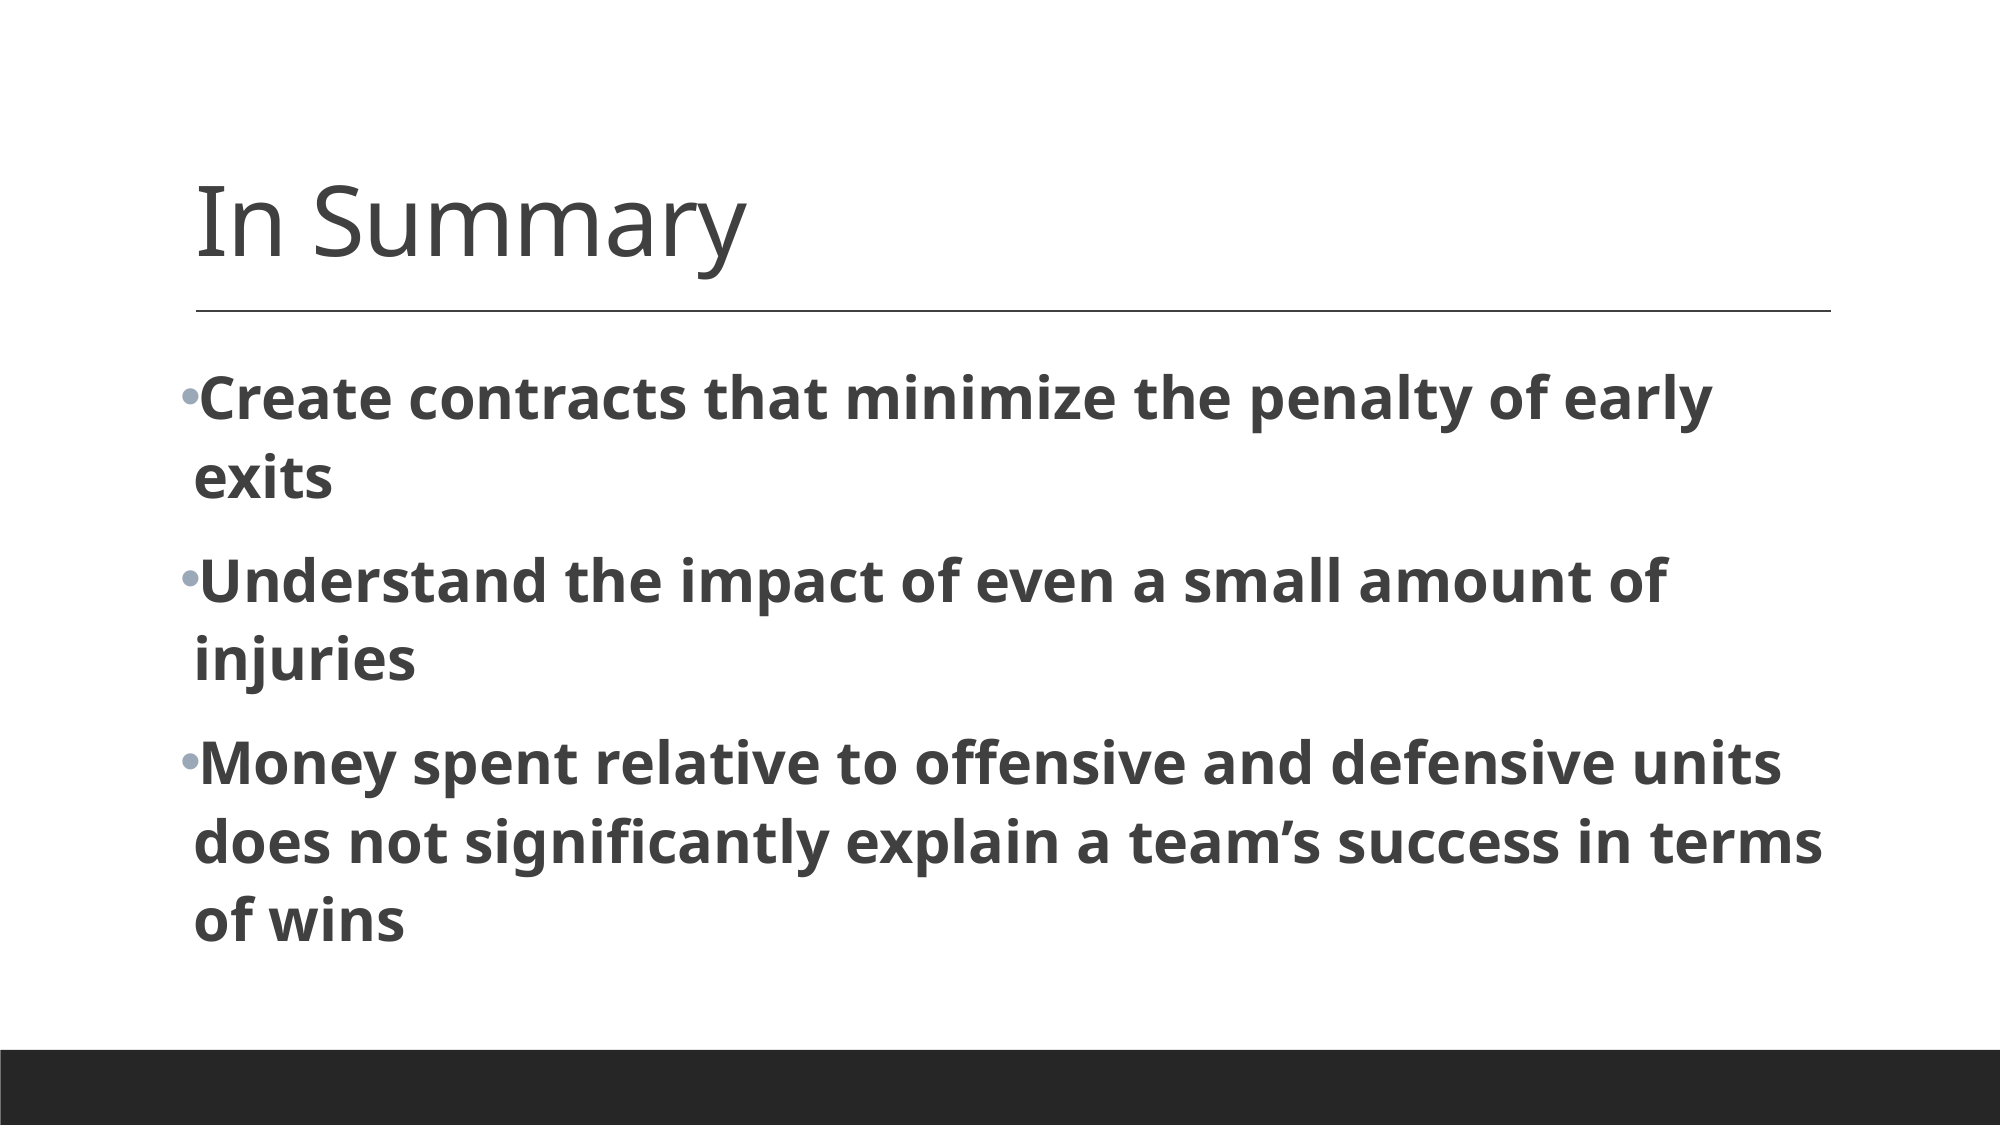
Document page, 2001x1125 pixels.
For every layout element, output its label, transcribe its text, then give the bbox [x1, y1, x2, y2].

list Create contracts that minimize the penalty of early exits Understand the impact of even a small amount of injuries Money spent relative to offensive and defensive units does not significantly explain a team’s success in terms of wins [180, 345, 1830, 963]
title In Summary [180, 47, 1830, 285]
